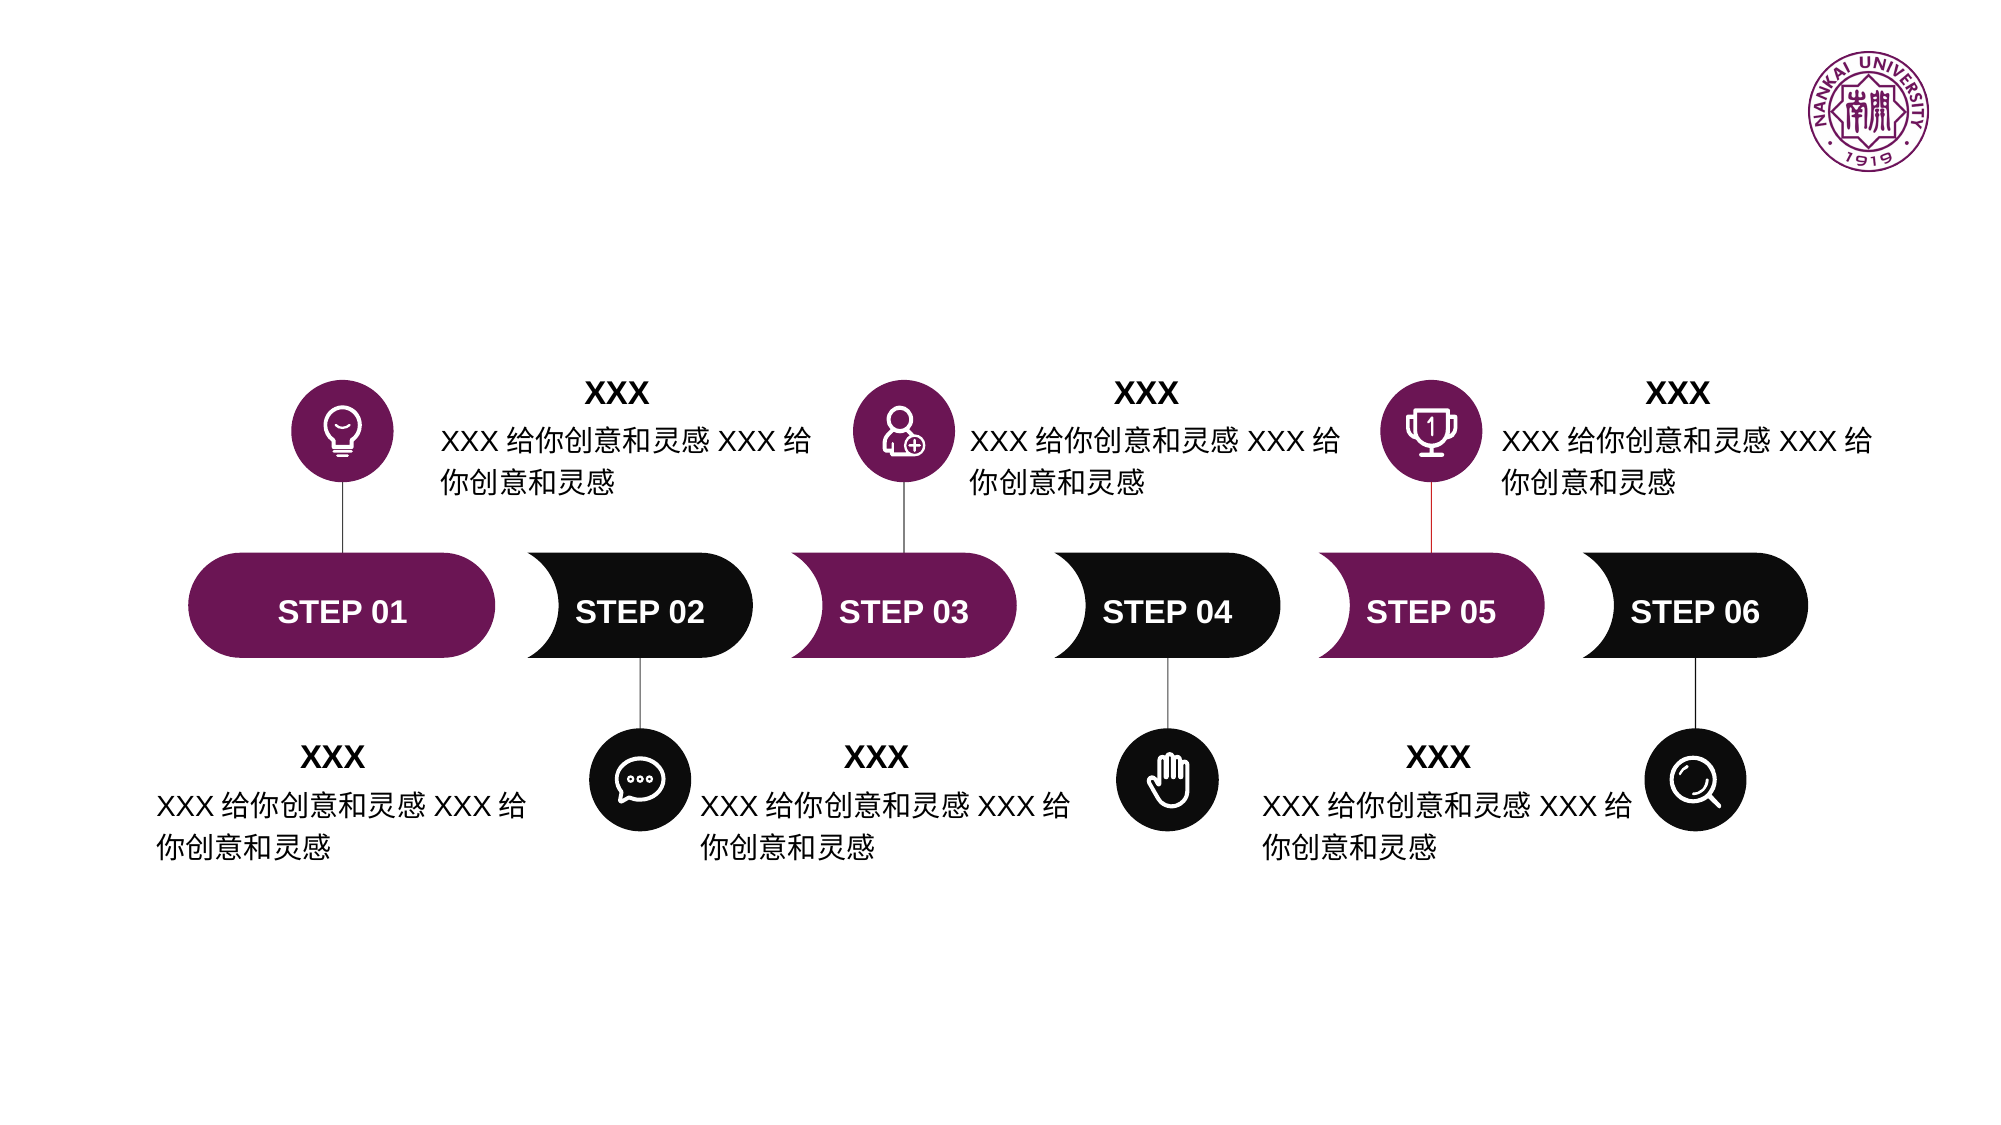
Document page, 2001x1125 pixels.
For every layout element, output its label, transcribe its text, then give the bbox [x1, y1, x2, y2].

text_box [1318, 552, 1545, 658]
text_box XXX [1011, 363, 1282, 412]
text_box STEP 03 [827, 582, 981, 631]
text_box [1380, 379, 1483, 483]
text_box [1582, 552, 1809, 658]
text_box XXX给你创意和灵感XXX给你创意和灵感 [955, 408, 1379, 507]
text_box [323, 405, 362, 453]
text_box XXX给你创意和灵感XXX给你创意和灵感 [425, 408, 849, 507]
text_box [291, 379, 394, 483]
text_box XXX给你创意和灵感XXX给你创意和灵感 [1247, 772, 1671, 872]
text_box XXX [481, 363, 753, 412]
text_box [527, 552, 753, 658]
text_box XXX给你创意和灵感XXX给你创意和灵感 [1486, 408, 1911, 507]
text_box XXX [197, 728, 468, 776]
text_box [188, 552, 496, 658]
text_box STEP 05 [1354, 582, 1508, 631]
text_box XXX [1303, 728, 1574, 776]
text_box [589, 728, 691, 832]
text_box [791, 552, 1017, 658]
text_box [882, 405, 926, 457]
text_box [1670, 755, 1722, 809]
text_box STEP 02 [563, 582, 717, 631]
text_box [1645, 728, 1747, 832]
text_box [1146, 752, 1190, 809]
text_box STEP 06 [1619, 582, 1772, 631]
text_box [853, 379, 955, 483]
text_box STEP 04 [1091, 582, 1244, 631]
text_box [1054, 552, 1281, 658]
text_box XXX [741, 728, 1012, 776]
text_box [1406, 408, 1458, 457]
text_box [614, 756, 666, 804]
picture [1806, 49, 1931, 174]
text_box STEP 01 [266, 582, 420, 631]
text_box XXX给你创意和灵感XXX给你创意和灵感 [685, 772, 1109, 872]
text_box XXX给你创意和灵感XXX给你创意和灵感 [141, 772, 565, 872]
text_box XXX [1542, 363, 1814, 412]
text_box [1116, 728, 1219, 832]
